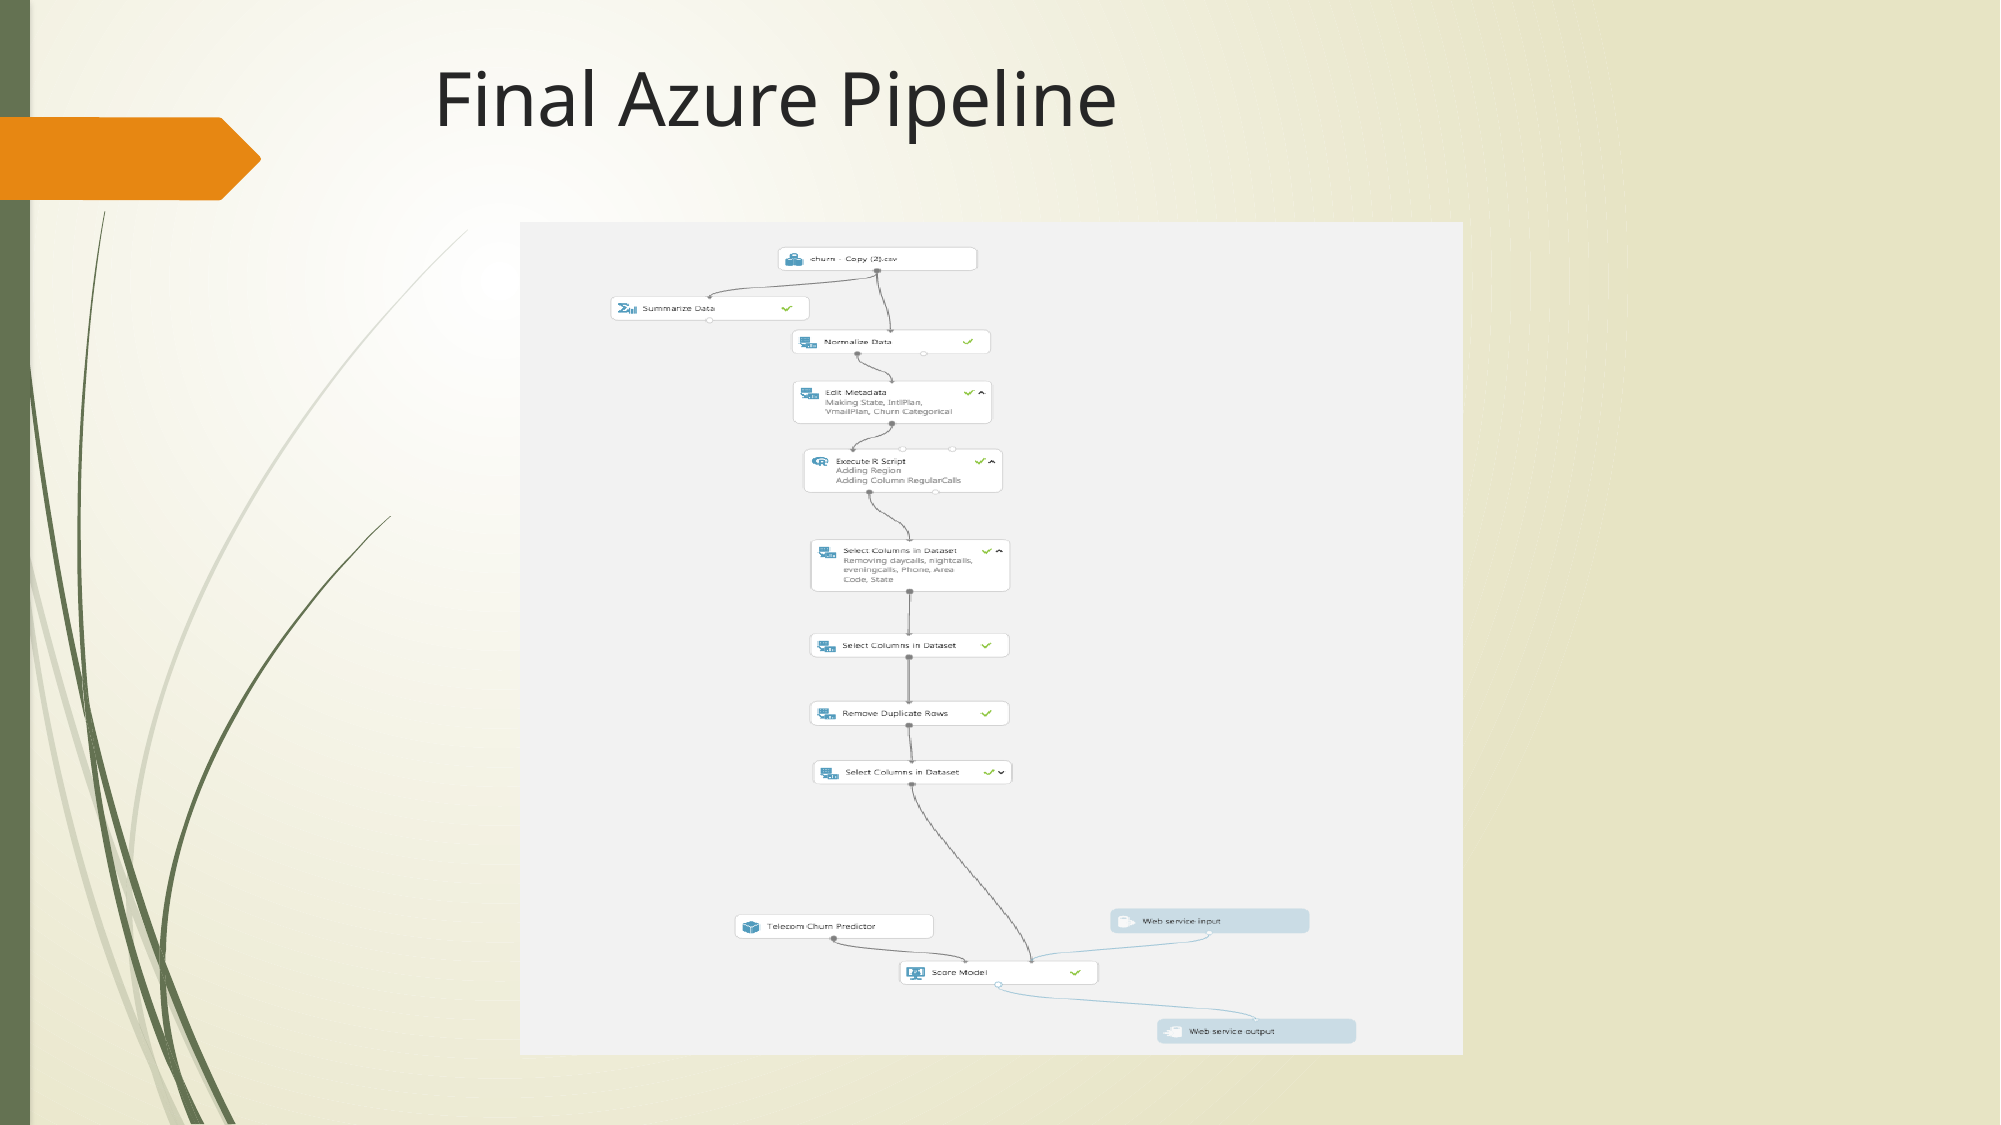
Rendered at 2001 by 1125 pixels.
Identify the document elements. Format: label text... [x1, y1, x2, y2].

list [520, 222, 1463, 1055]
title Final Azure Pipeline [418, 44, 1880, 255]
